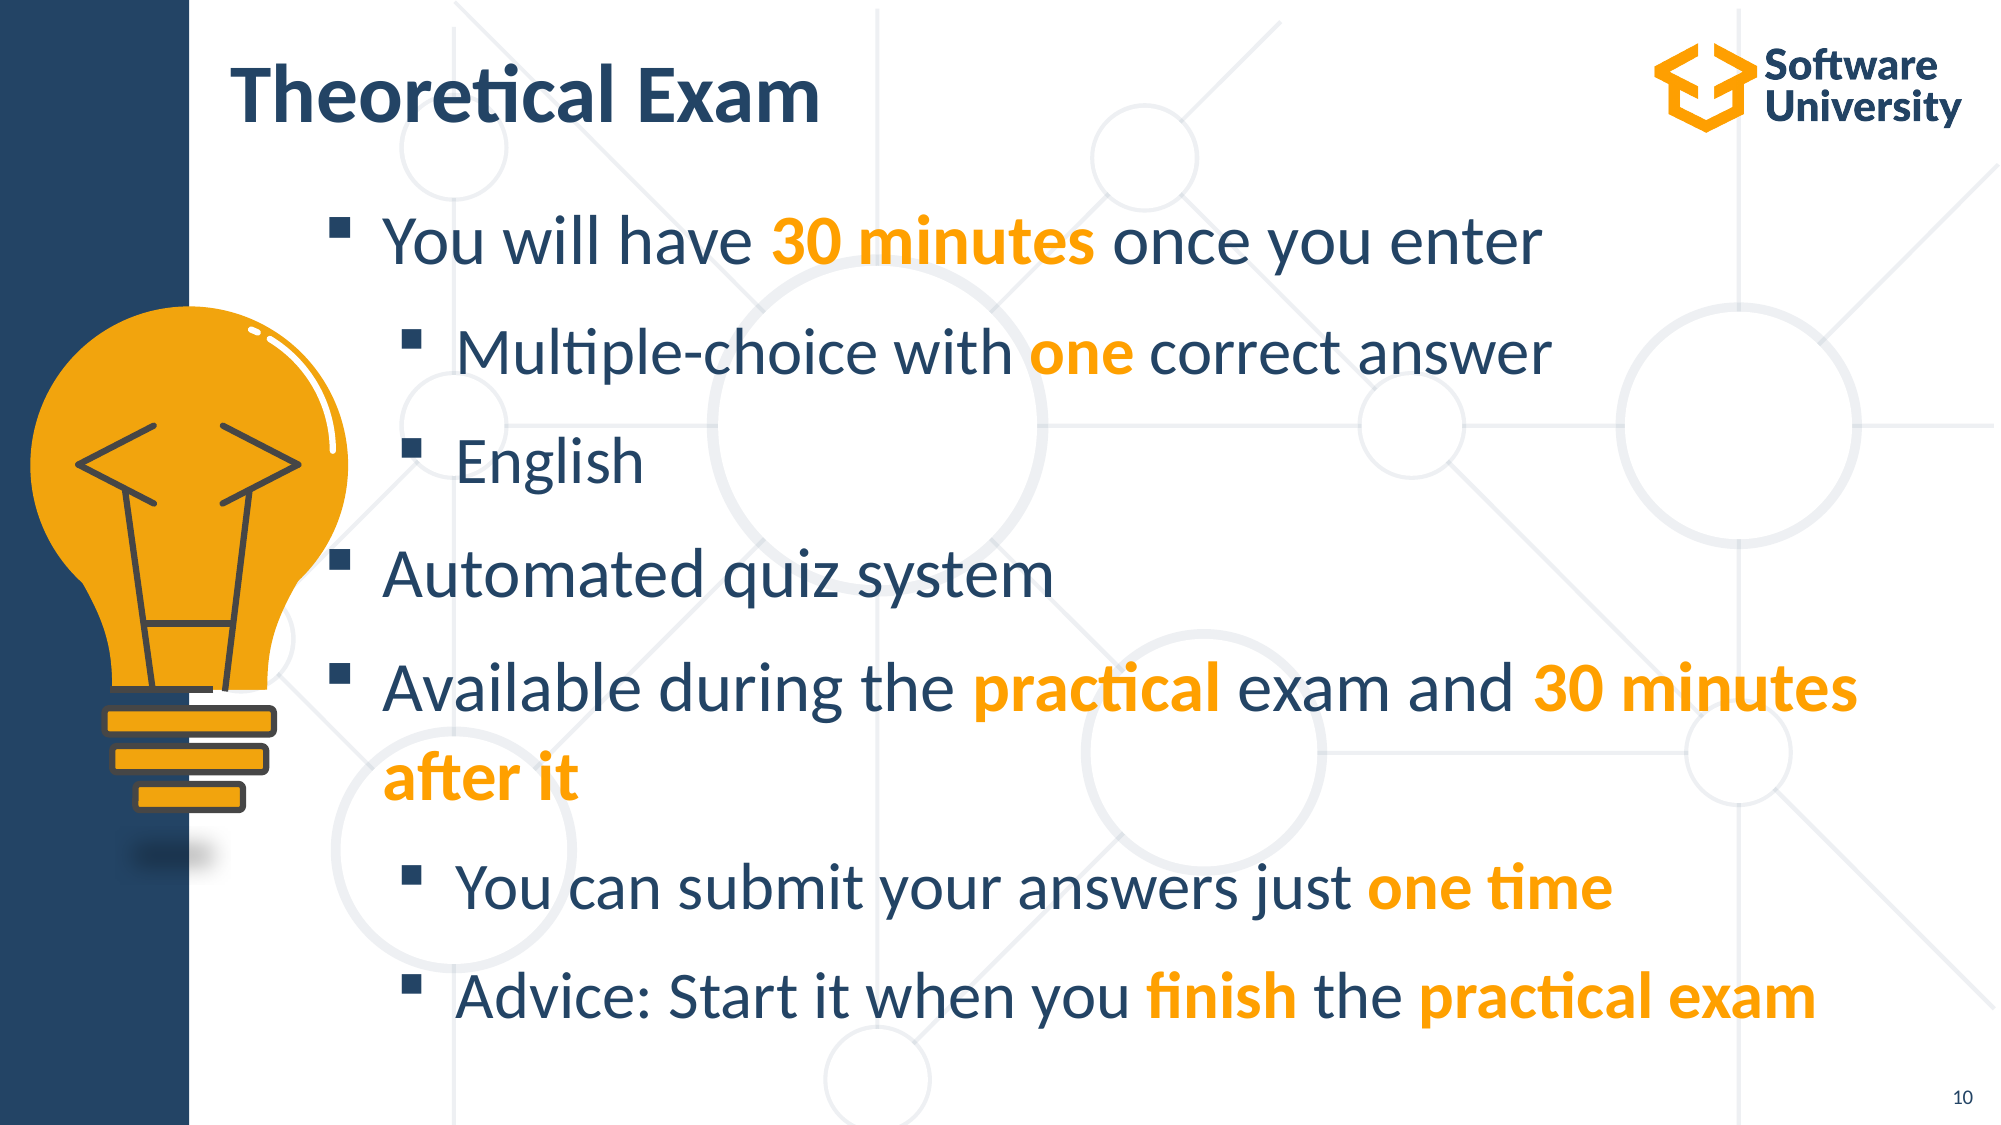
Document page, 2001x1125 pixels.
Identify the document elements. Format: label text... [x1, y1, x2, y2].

title Theoretical Exam [212, 16, 1628, 162]
picture [1641, 31, 1973, 145]
list You will have 30 minutes once you enter Multiple-choice with one correct answer English Automated quiz system Available during the practical exam and 30 minutes after it You can submit your answers just one time Advice: Start it when you finish the practical exam [306, 183, 1968, 1094]
text_box 10 [1927, 1067, 1989, 1117]
